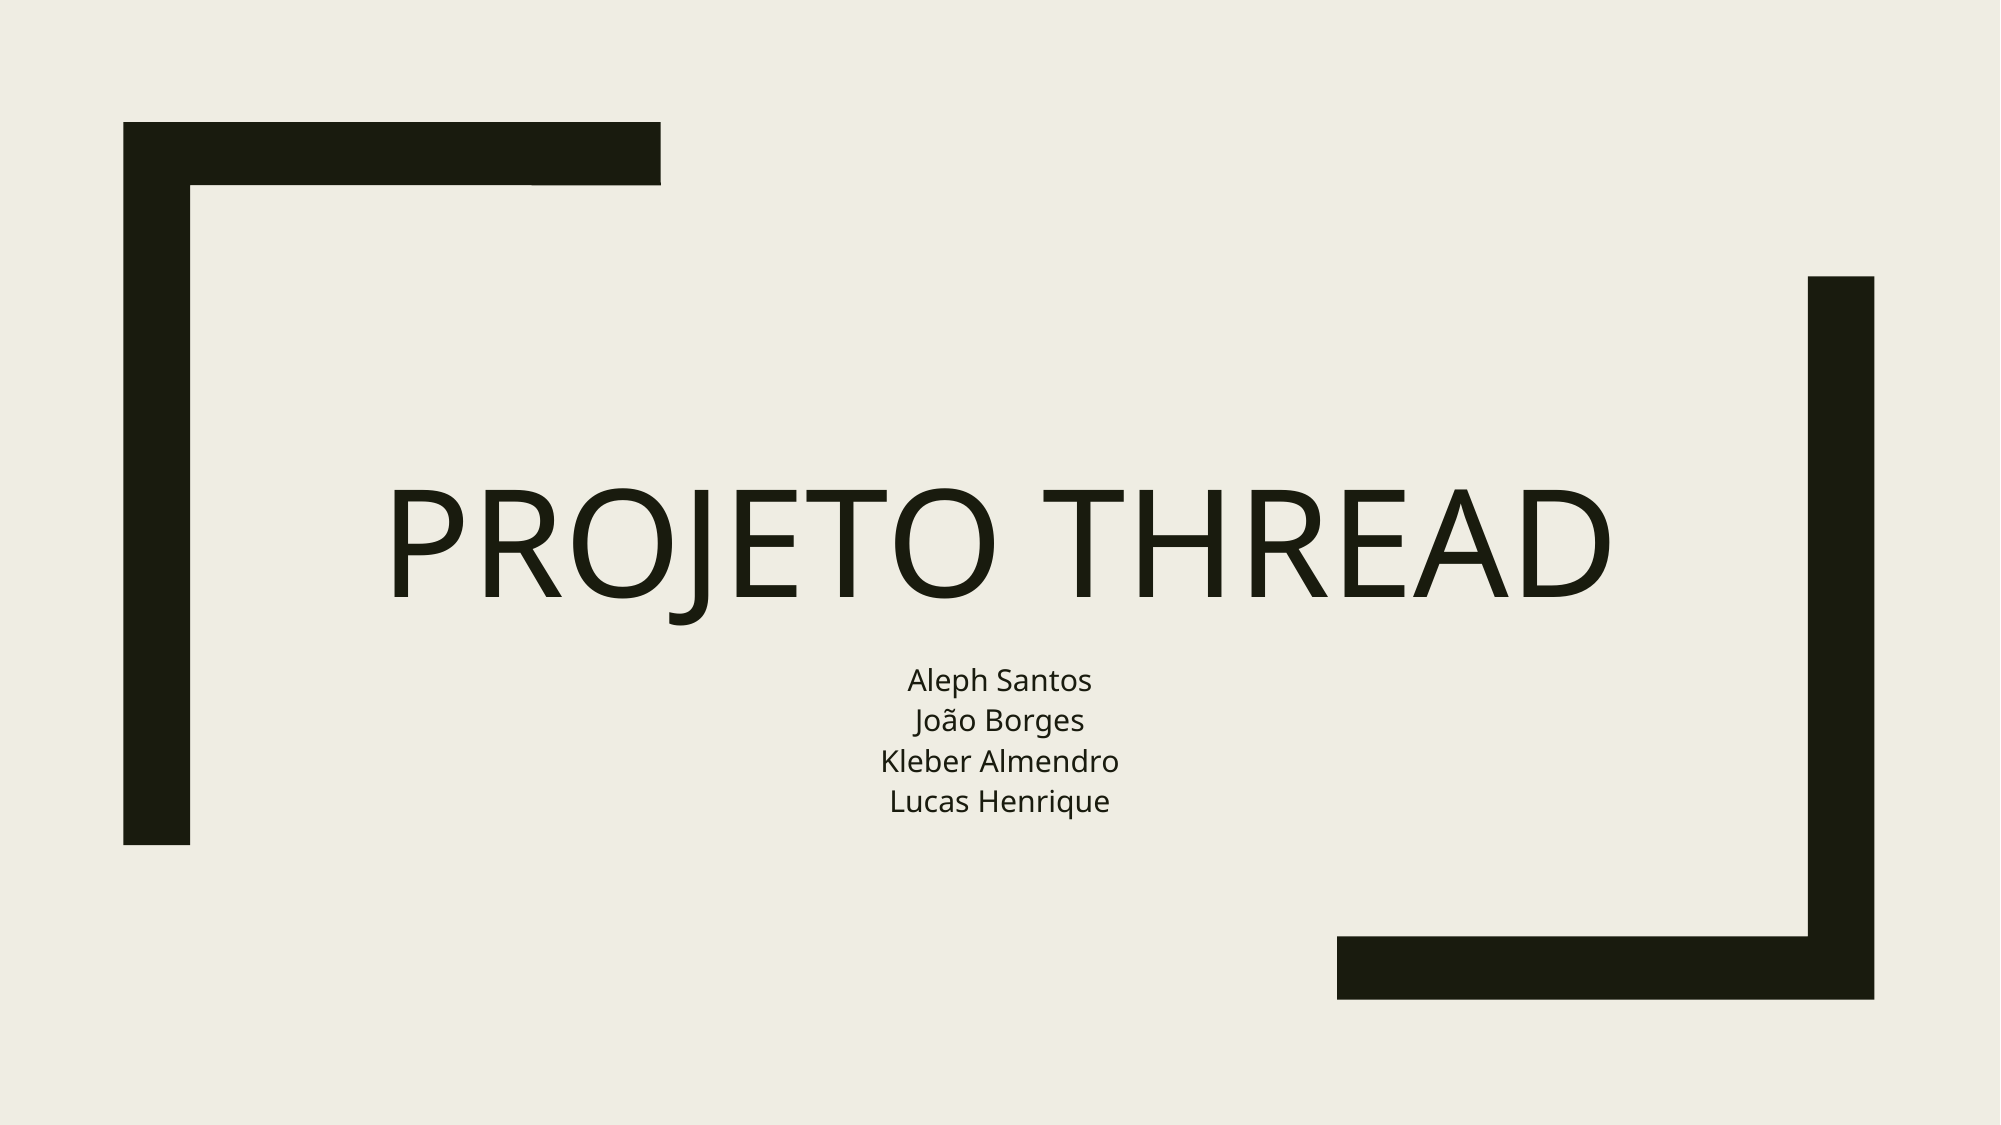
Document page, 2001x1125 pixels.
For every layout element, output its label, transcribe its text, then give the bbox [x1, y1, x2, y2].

title Projeto Thread [314, 293, 1686, 638]
subtitle Aleph Santos João Borges Kleber Almendro Lucas Henrique [439, 649, 1561, 828]
